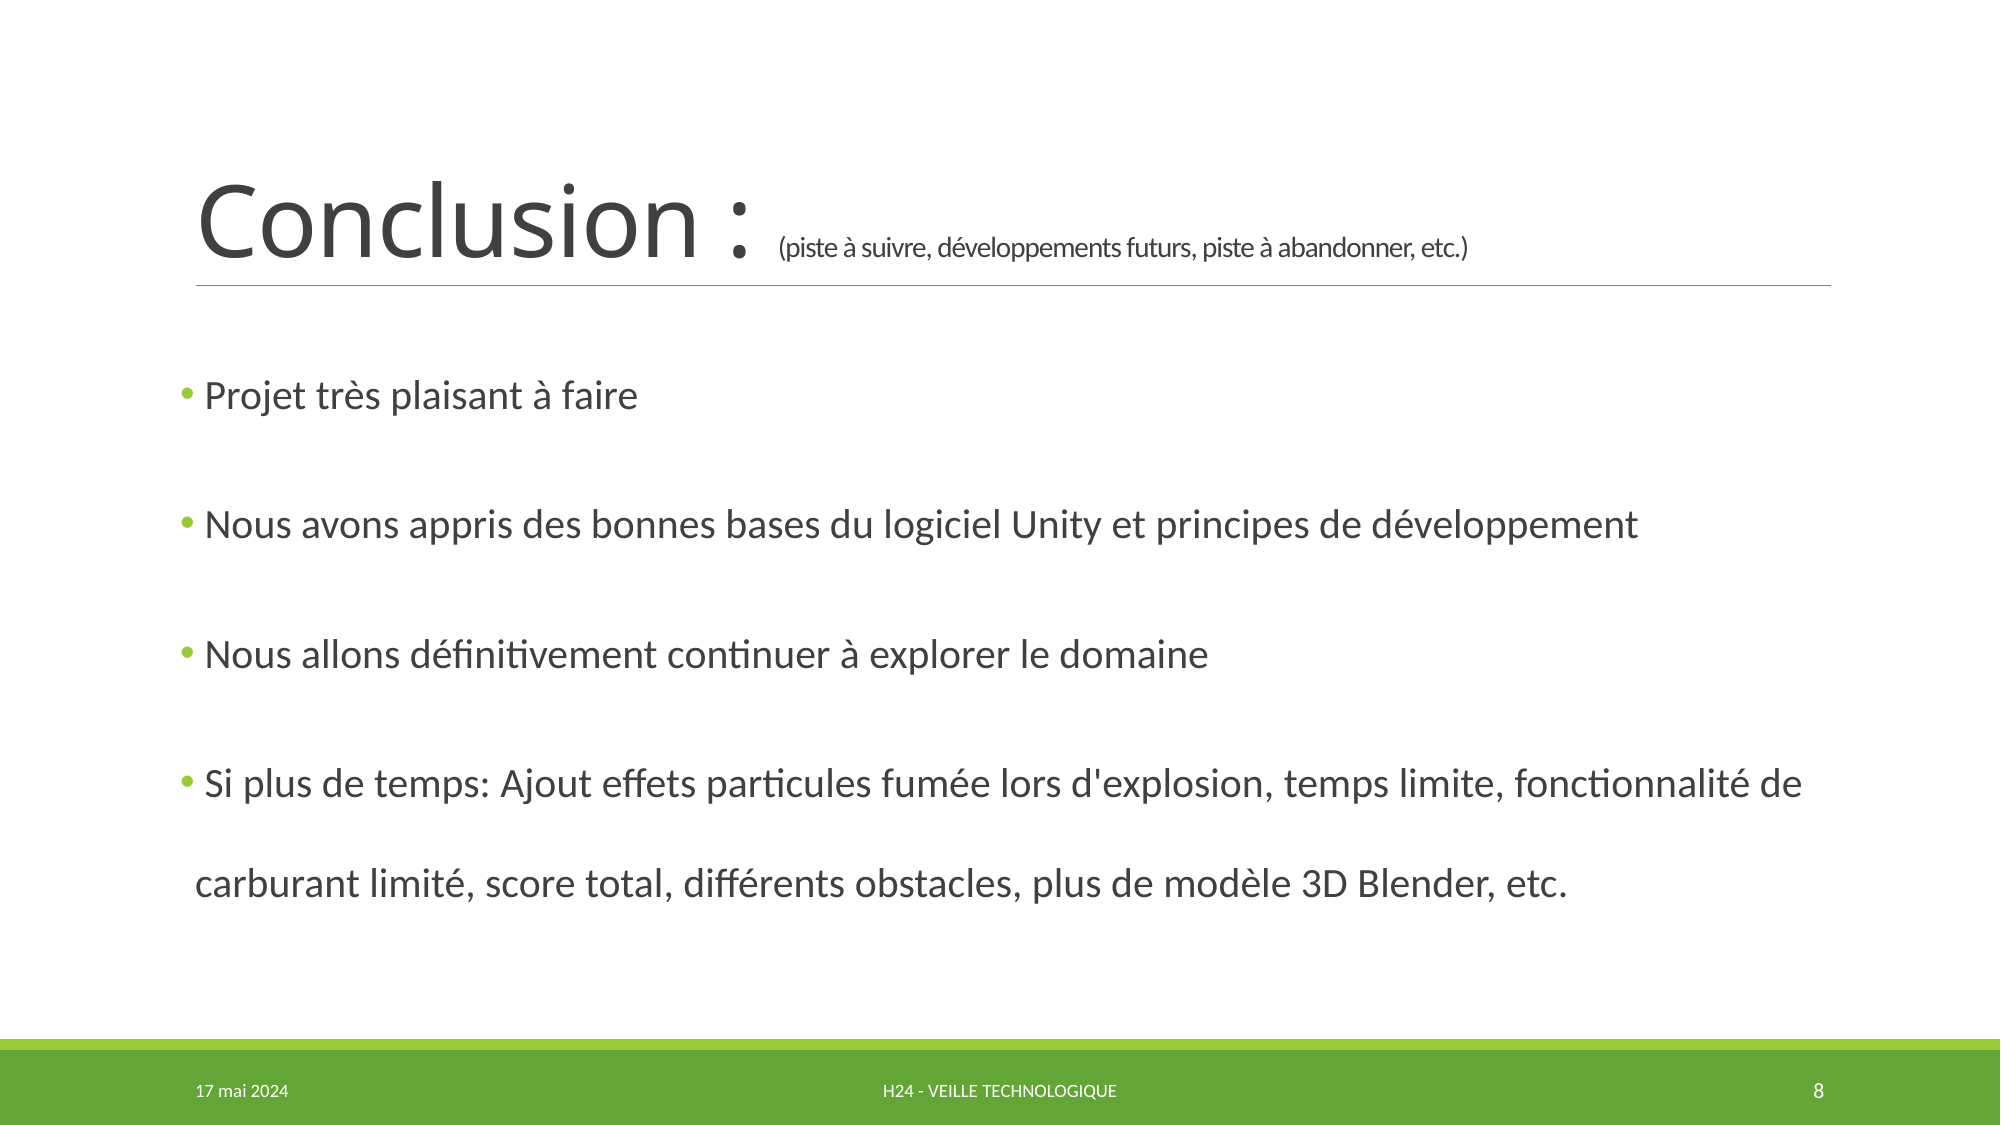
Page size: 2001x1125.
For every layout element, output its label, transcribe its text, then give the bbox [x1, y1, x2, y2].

footer H24 - Veille Technologique [604, 1059, 1396, 1120]
title Conclusion : (piste à suivre, développements futurs, piste à abandonner, etc.) [180, 47, 1830, 285]
slide_number 8 [1624, 1059, 1840, 1120]
slide_number 17 mai 2024 [180, 1059, 586, 1120]
list Projet très plaisant à faire Nous avons appris des bonnes bases du logiciel Unity et principes de développement Nous allons définitivement continuer à explorer le domaine Si plus de temps: Ajout effets particules fumée lors d'explosion, temps limite, fonctionnalité de carburant limité, score total, différents obstacles, plus de modèle 3D Blender, etc. [180, 310, 1830, 956]
